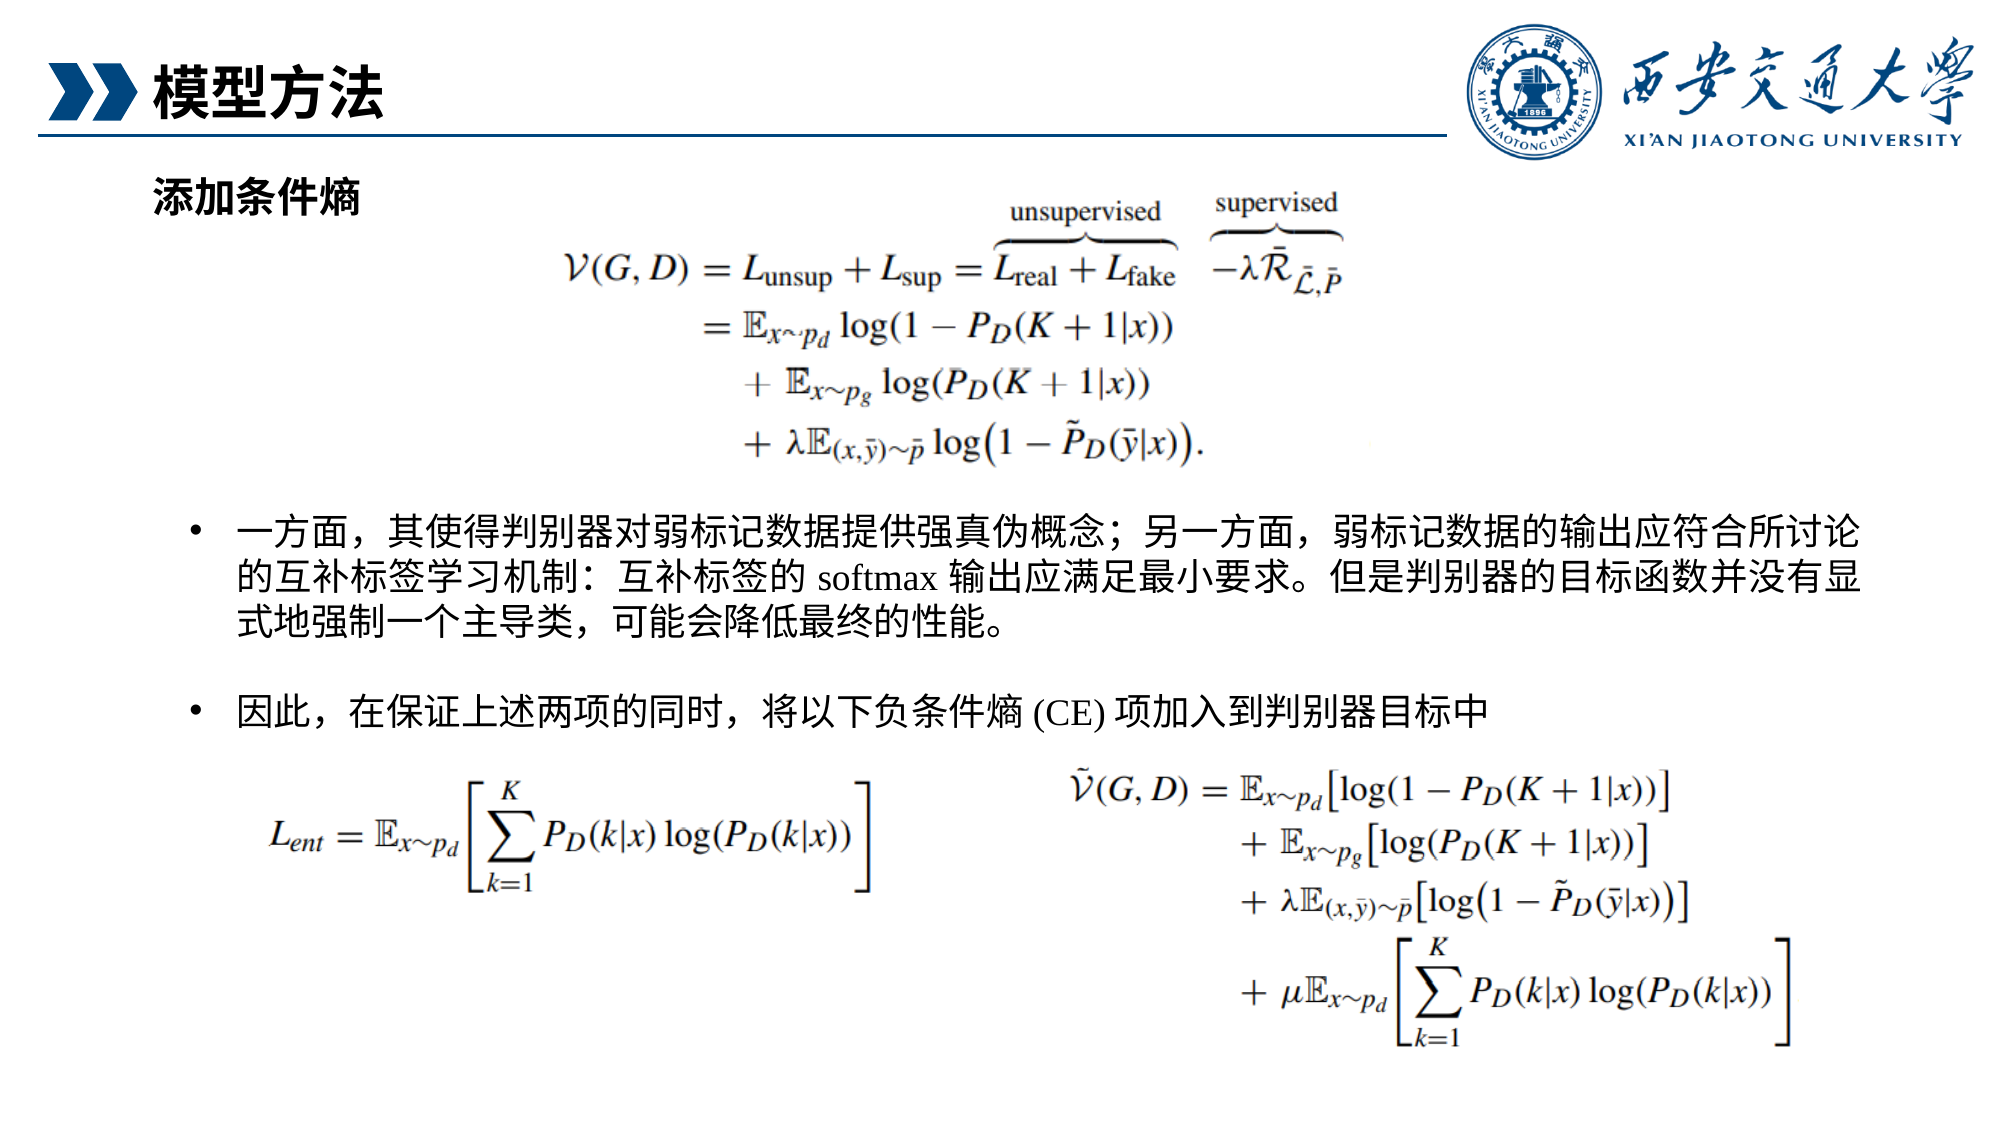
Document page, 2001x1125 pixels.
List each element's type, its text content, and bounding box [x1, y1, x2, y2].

text_box [92, 63, 137, 121]
picture [1047, 750, 1799, 1066]
text_box 添加条件熵 [137, 162, 1947, 228]
text_box 模型方法 [137, 48, 1480, 134]
picture [1466, 14, 1975, 163]
text_box 一方面，其使得判别器对弱标记数据提供强真伪概念；另一方面，弱标记数据的输出应符合所讨论的互补标签学习机制：互补标签的softmax输出应满足最小要求。但是判别器的目标函数并没有显式地强制一个主导类，可能会降低最终的性能。 因此，在保证上述两项的同时，将以下负条件熵(CE)项加入到判别器目标中 [174, 320, 1878, 830]
picture [249, 763, 891, 909]
picture [536, 180, 1371, 486]
text_box [48, 63, 94, 121]
